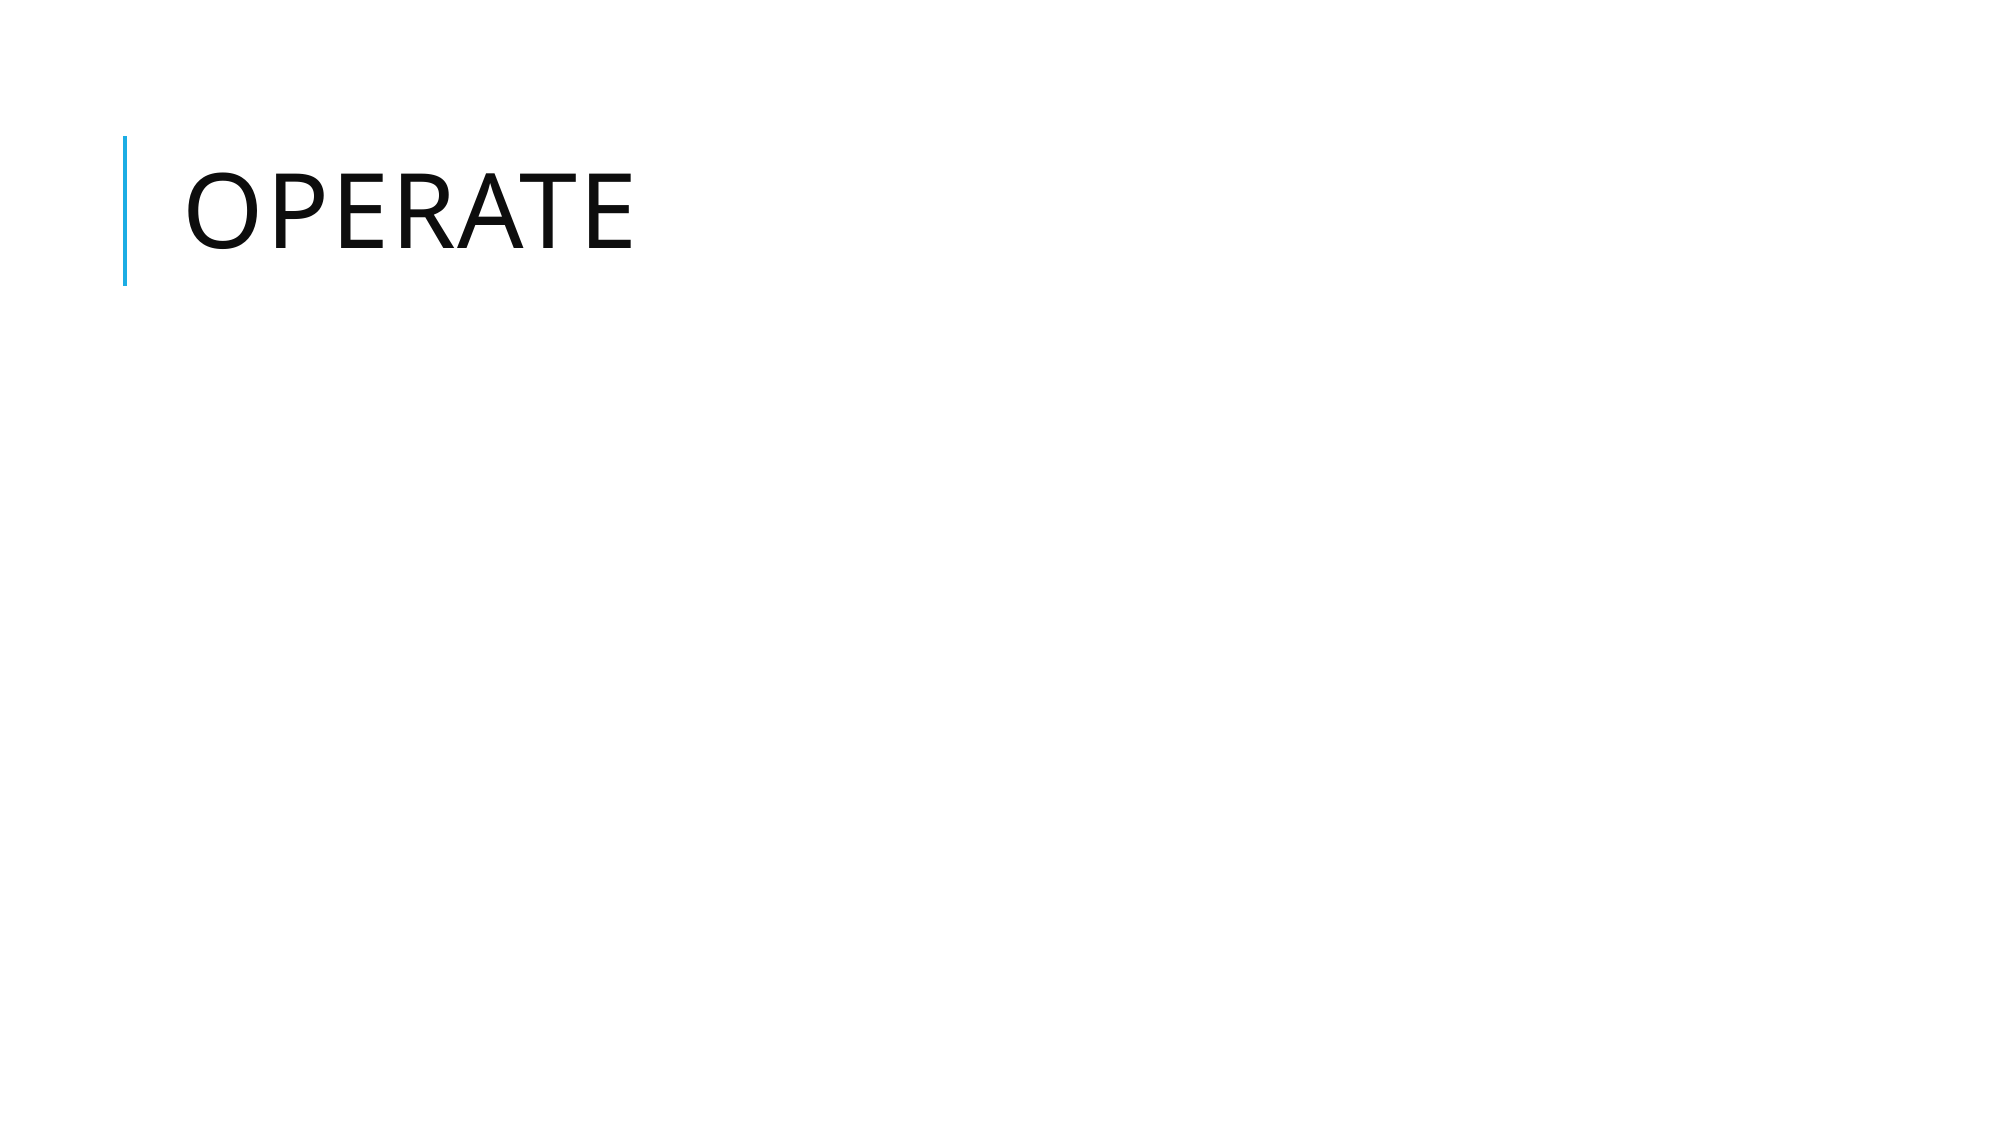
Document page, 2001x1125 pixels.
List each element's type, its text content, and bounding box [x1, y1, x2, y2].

title OPERATE [168, 96, 1763, 342]
